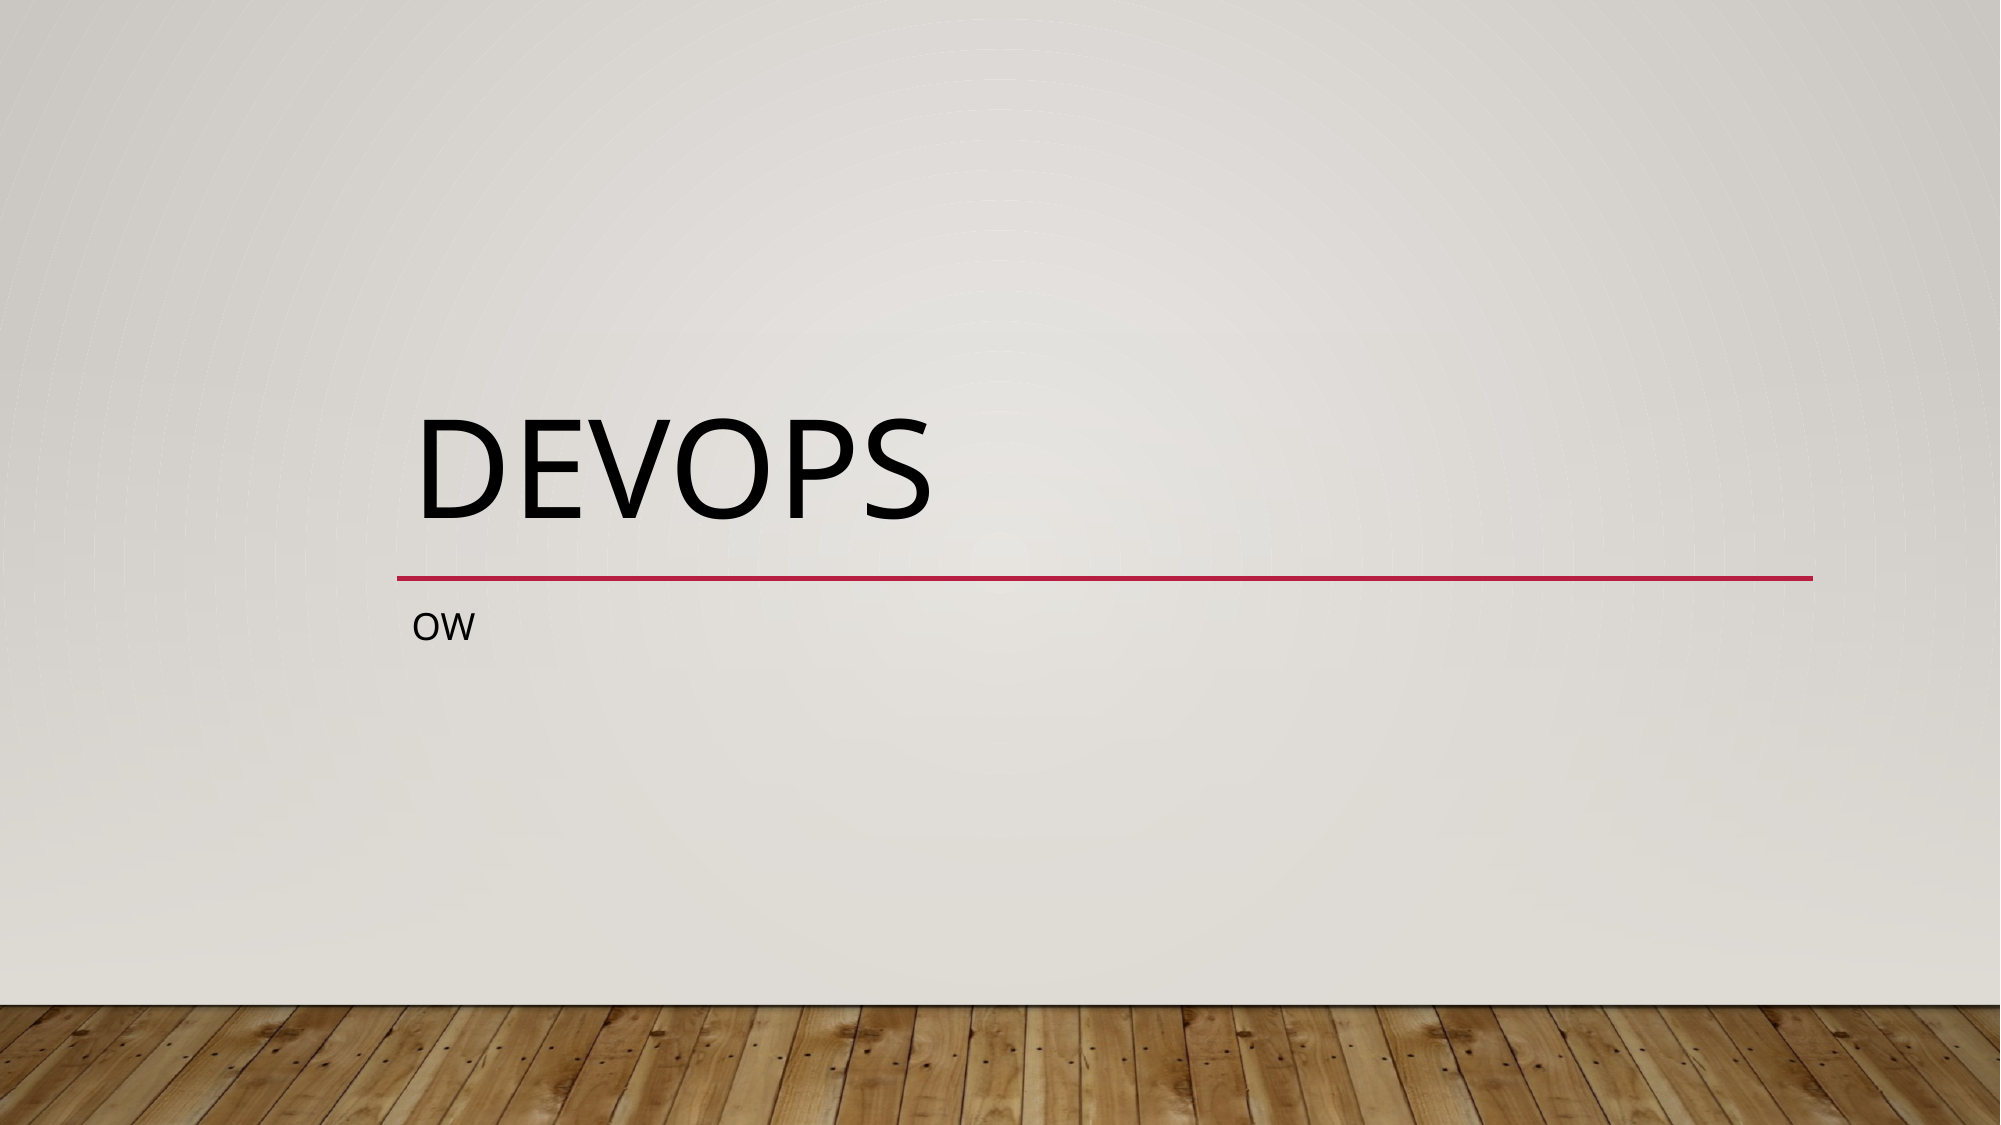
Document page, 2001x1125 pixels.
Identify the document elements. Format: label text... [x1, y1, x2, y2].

title Devops [396, 131, 1814, 549]
picture [0, 1005, 2000, 1125]
subtitle ow [396, 579, 1814, 740]
